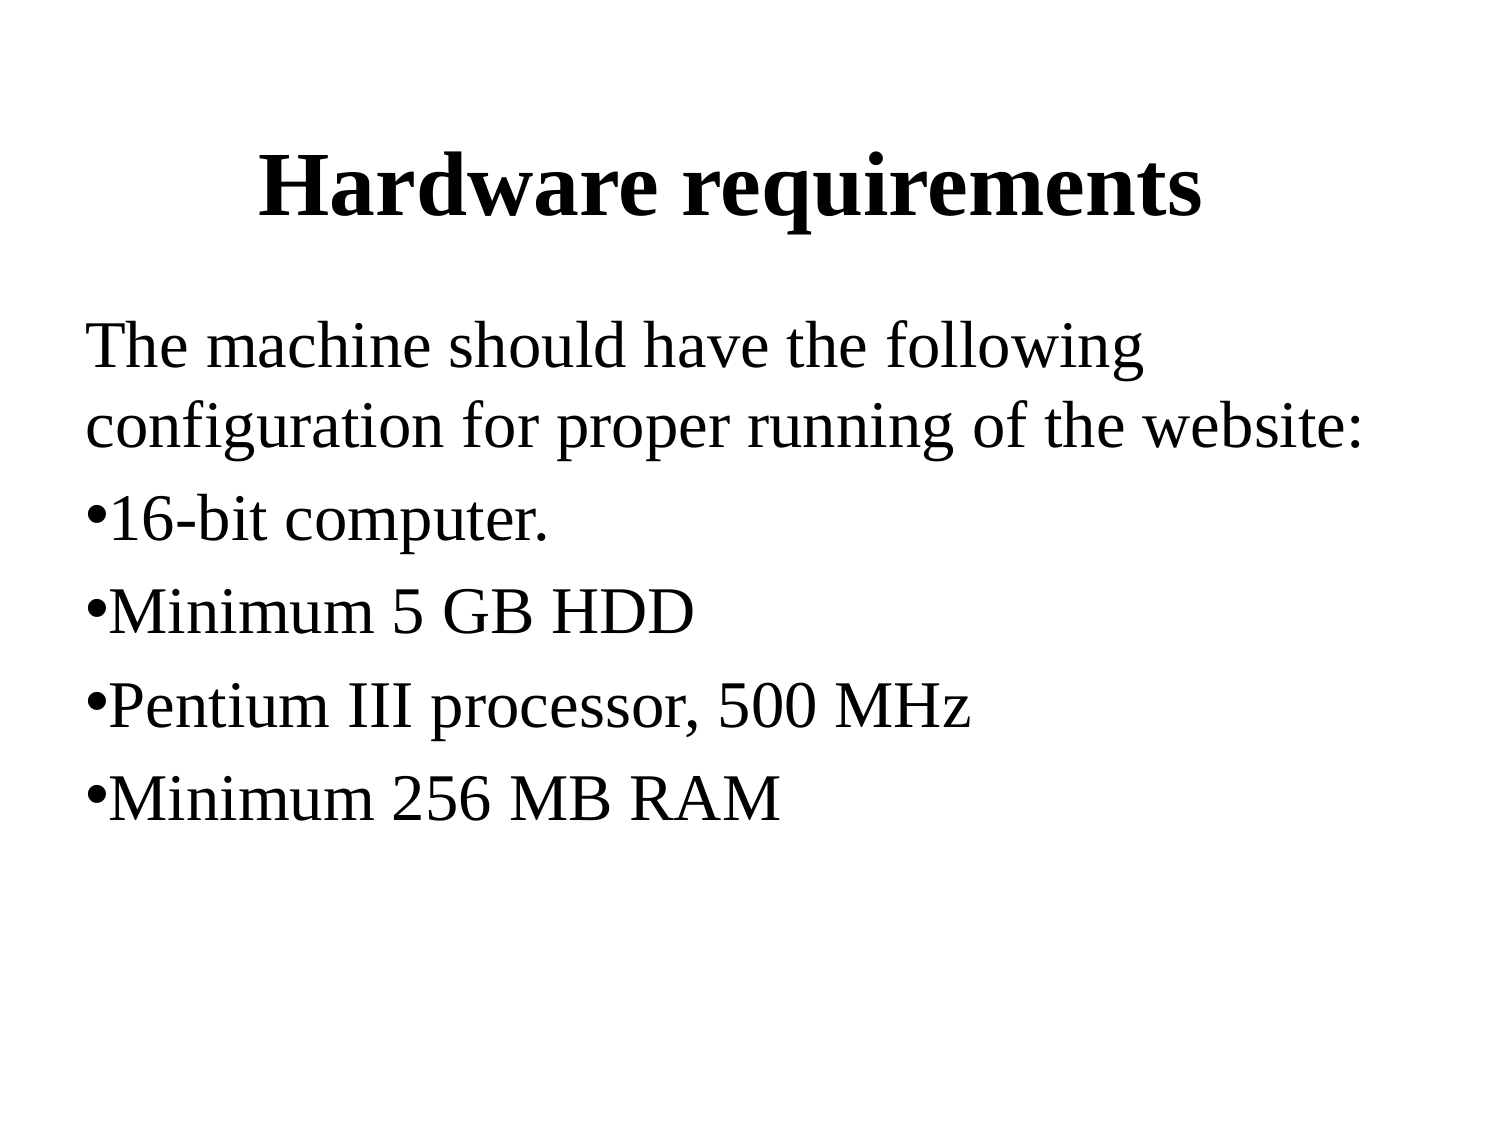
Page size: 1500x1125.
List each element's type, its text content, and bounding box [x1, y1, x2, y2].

subtitle The machine should have the following configuration for proper running of the website: 16-bit computer. Minimum 5 GB HDD Pentium III processor, 500 MHz Minimum 256 MB RAM [70, 292, 1454, 1043]
title Hardware requirements [93, 58, 1369, 292]
